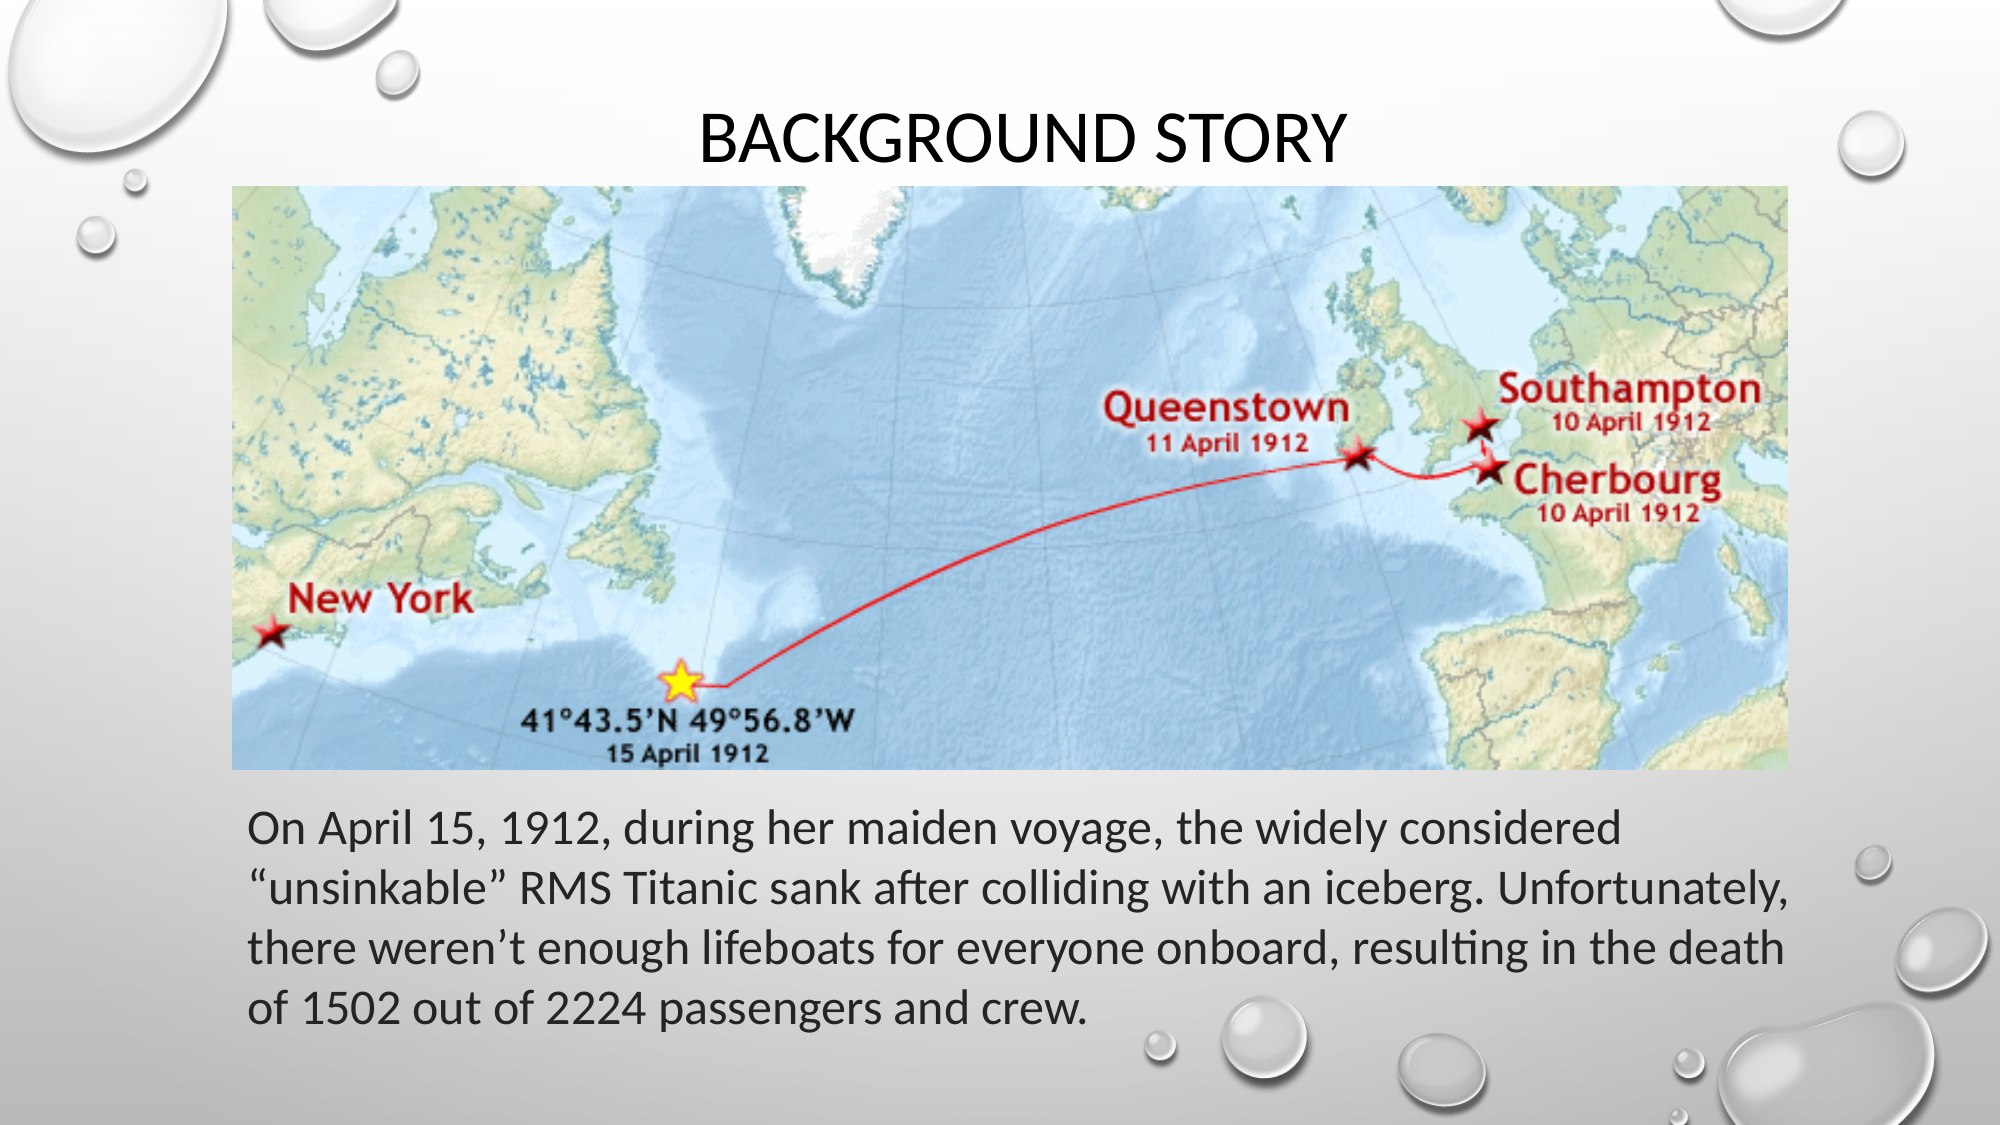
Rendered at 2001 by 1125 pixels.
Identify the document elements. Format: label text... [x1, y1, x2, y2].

text_box On April 15, 1912, during her maiden voyage, the widely considered “unsinkable” RMS Titanic sank after colliding with an iceberg. Unfortunately, there weren’t enough lifeboats for everyone onboard, resulting in the death of 1502 out of 2224 passengers and crew. [232, 787, 1815, 1043]
picture [0, 0, 2000, 1125]
text_box BACKGROUND STORY [332, 80, 1715, 185]
